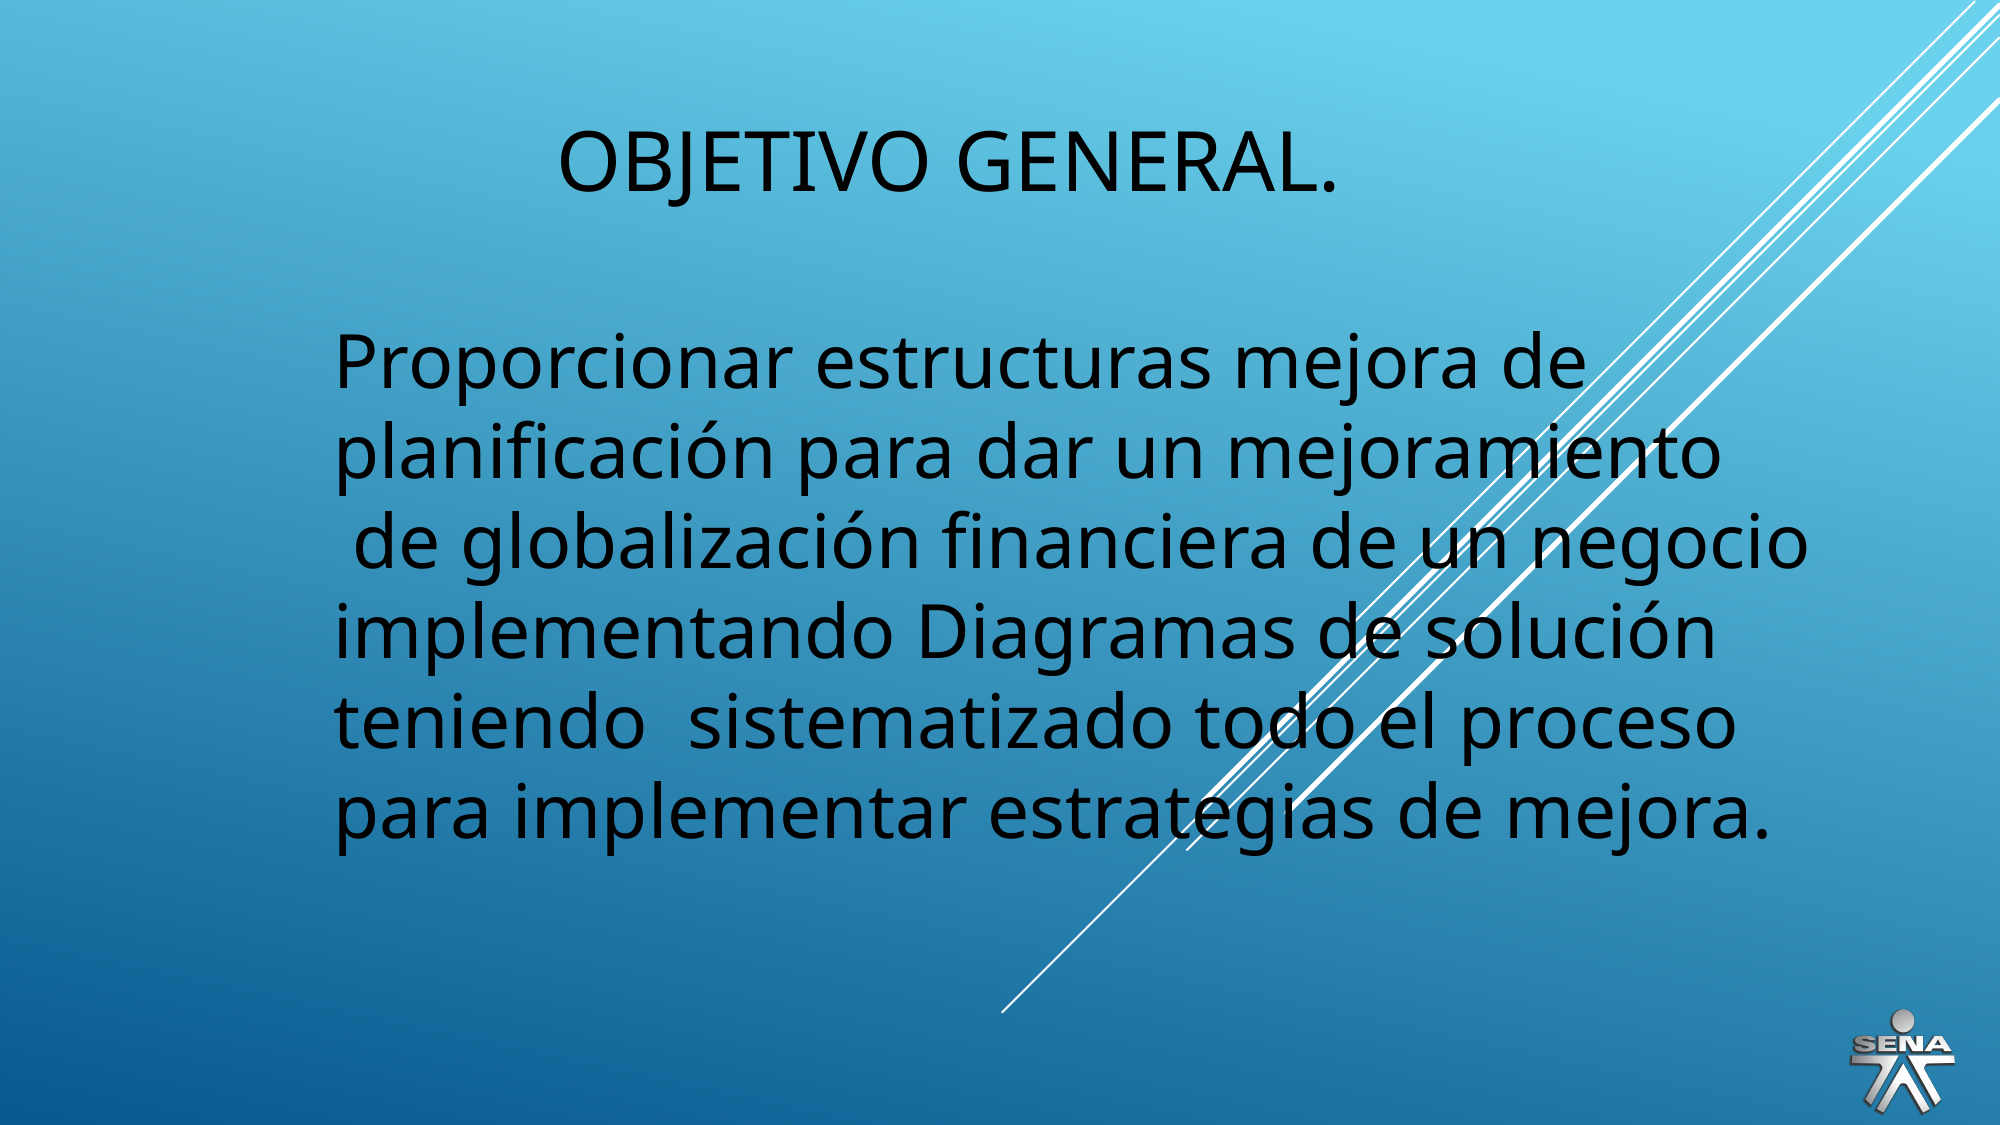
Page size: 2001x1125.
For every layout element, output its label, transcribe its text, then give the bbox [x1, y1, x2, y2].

picture [1804, 1008, 2000, 1125]
text_box Proporcionar estructuras mejora de planificación para dar un mejoramiento de globalización financiera de un negocio implementando Diagramas de solución teniendo sistematizado todo el proceso para implementar estrategias de mejora. [318, 306, 1830, 861]
subtitle OBJETIVO GENERAL. [424, 100, 1475, 262]
